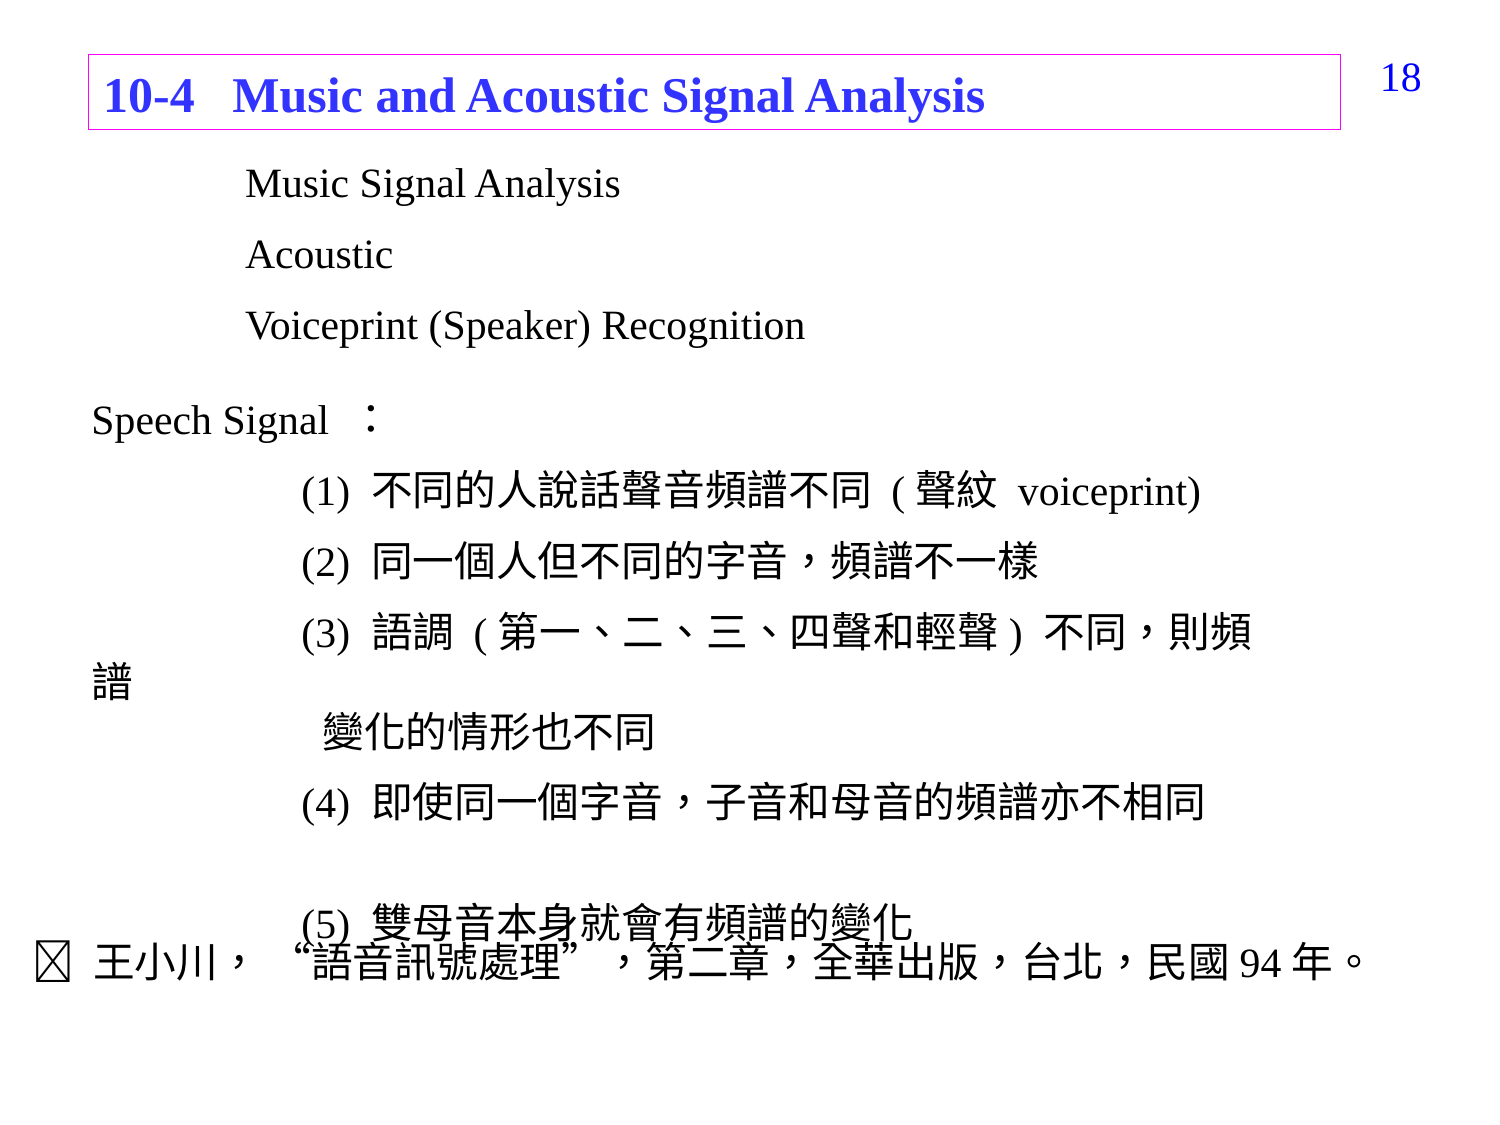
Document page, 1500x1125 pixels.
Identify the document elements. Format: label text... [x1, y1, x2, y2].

text_box Music Signal Analysis Acoustic Voiceprint (Speaker) Recognition [230, 148, 981, 356]
text_box Speech Signal ： (1) 不同的人說話聲音頻譜不同 (聲紋 voiceprint) (2) 同一個人但不同的字音，頻譜不一樣 (3) 語調 (第一、二、三、四聲和輕聲) 不同，則頻譜 變化的情形也不同 (4) 即使同一個字音，子音和母音的頻譜亦不相同 (5) 雙母音本身就會有頻譜的變化 [76, 385, 1282, 928]
text_box  王小川， “語音訊號處理”，第二章，全華出版，台北，民國94年。 [17, 928, 1418, 994]
slide_number 299 [1304, 42, 1437, 122]
text_box 10-4 Music and Acoustic Signal Analysis [88, 54, 1341, 130]
